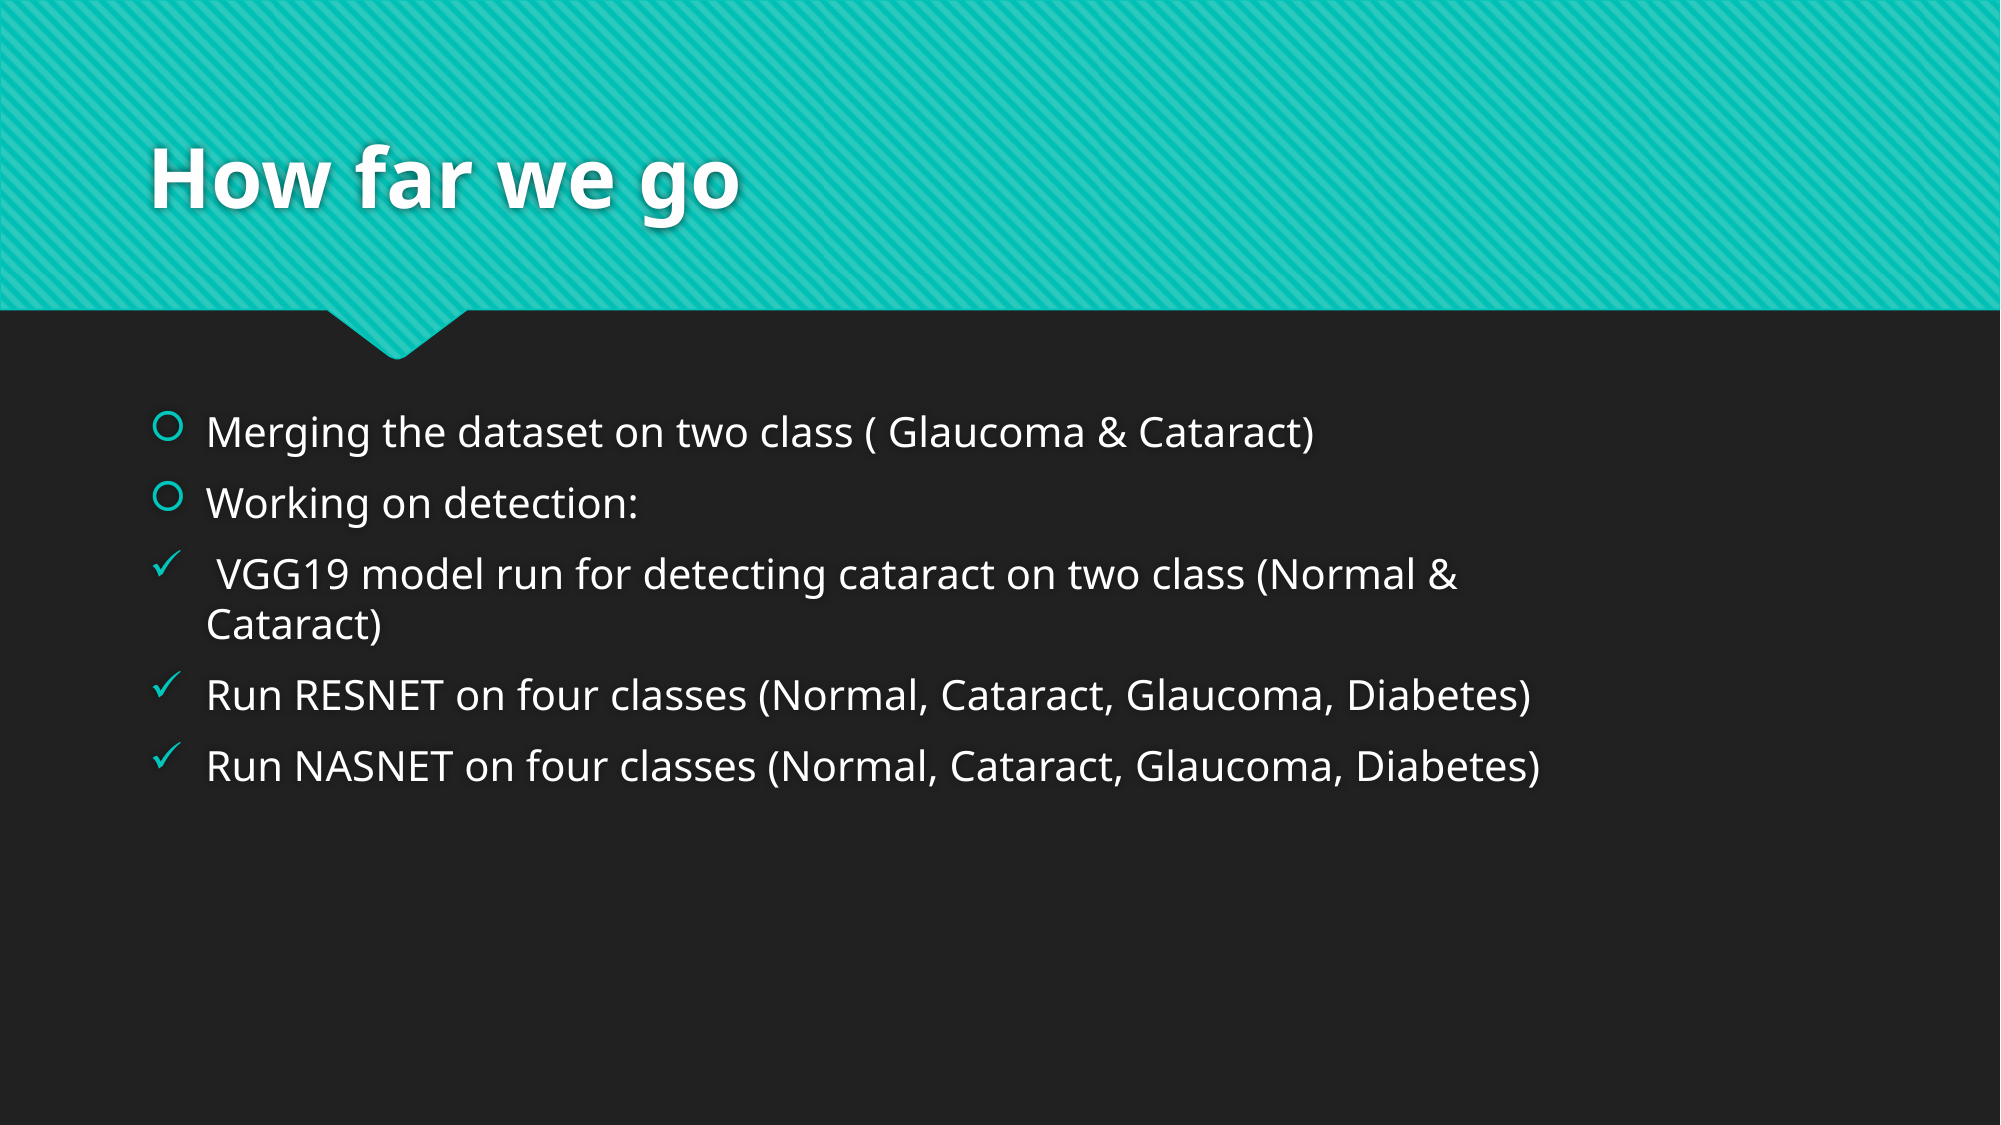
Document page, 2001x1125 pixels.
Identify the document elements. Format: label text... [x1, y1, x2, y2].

title How far we go [132, 73, 1868, 233]
list Merging the dataset on two class ( Glaucoma & Cataract) Working on detection: VGG19 model run for detecting cataract on two class (Normal & Cataract) Run RESNET on four classes (Normal, Cataract, Glaucoma, Diabetes) Run NASNET on four classes (Normal, Cataract, Glaucoma, Diabetes) [134, 364, 1866, 962]
